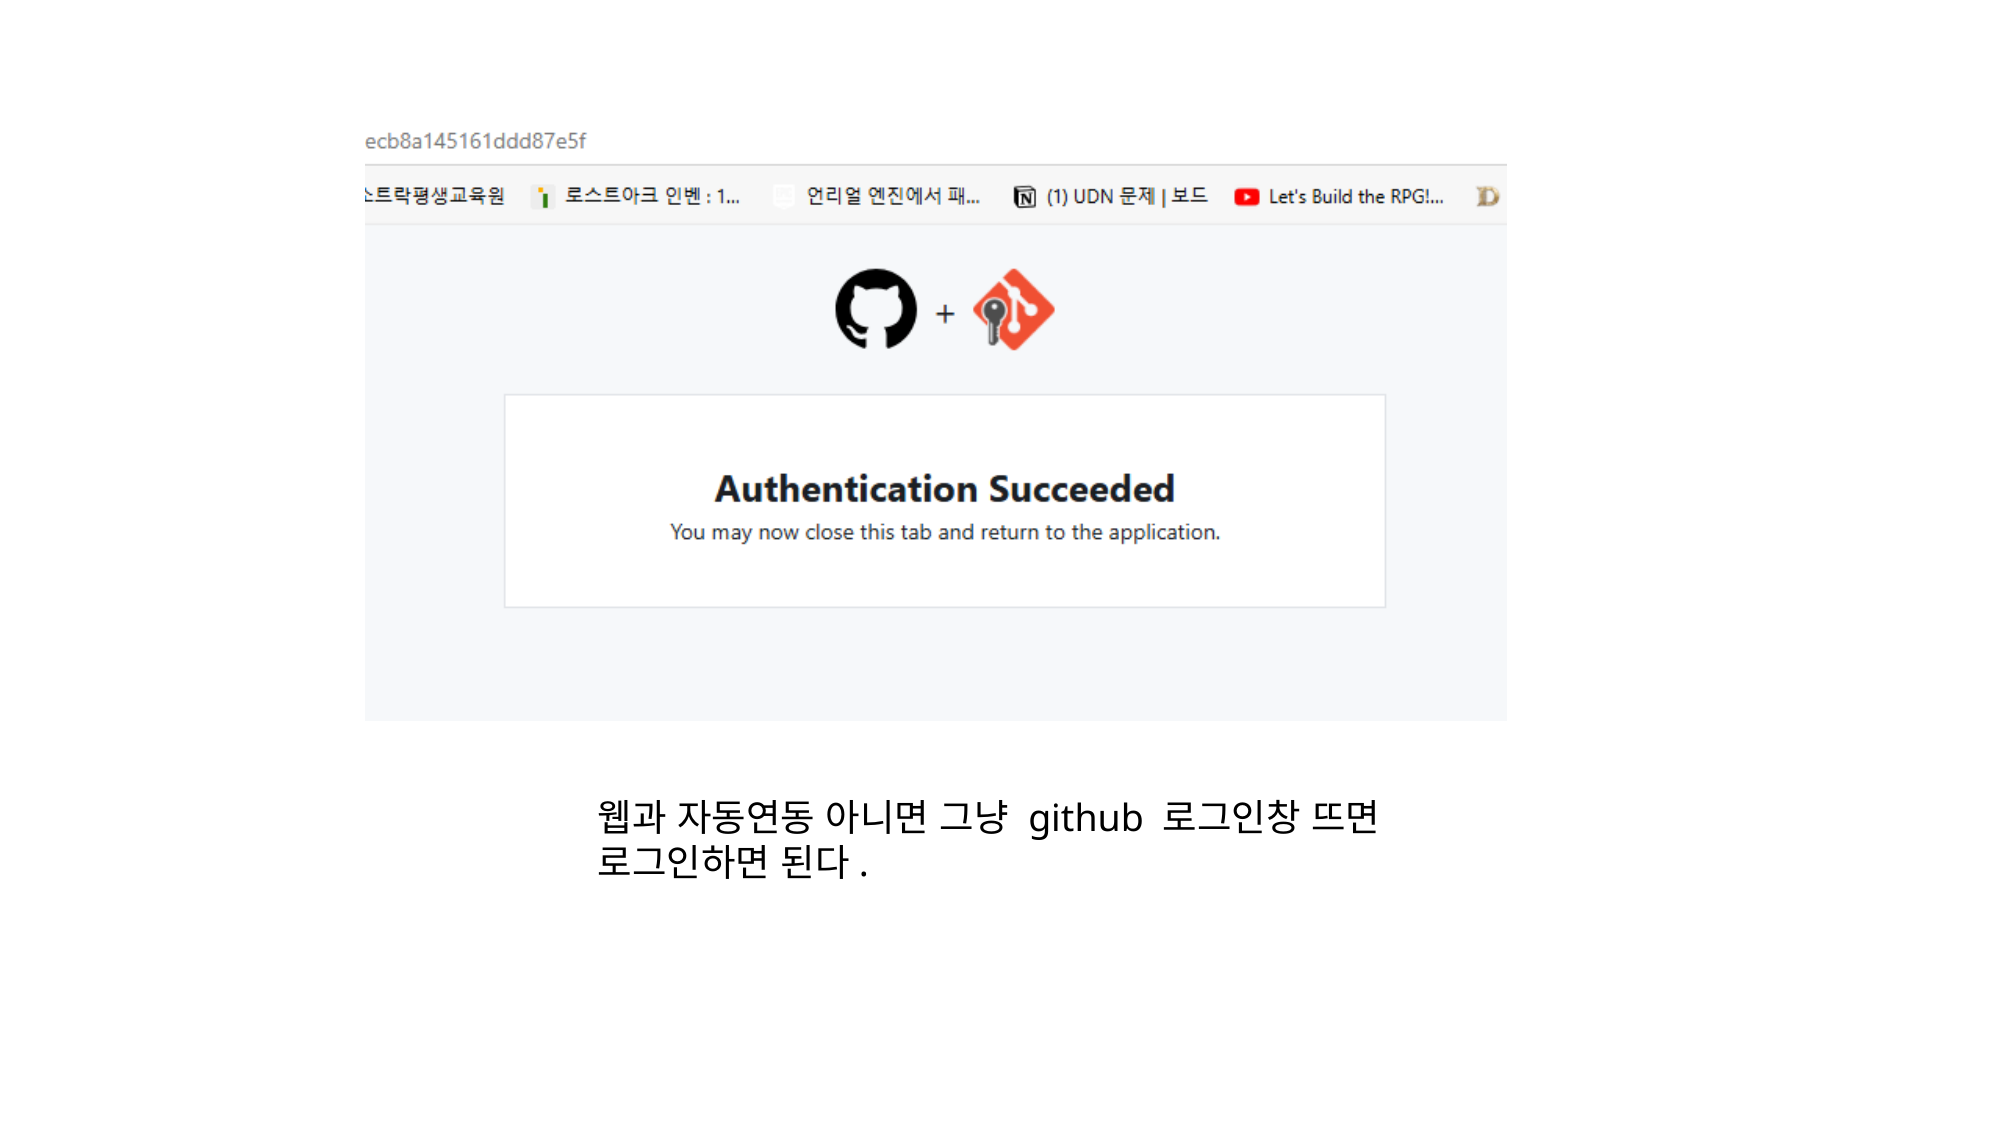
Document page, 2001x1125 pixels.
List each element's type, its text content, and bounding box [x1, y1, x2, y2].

text_box 웹과 자동연동 아니면 그냥 github 로그인창 뜨면 로그인하면 된다. [583, 786, 1396, 891]
picture [365, 118, 1508, 722]
